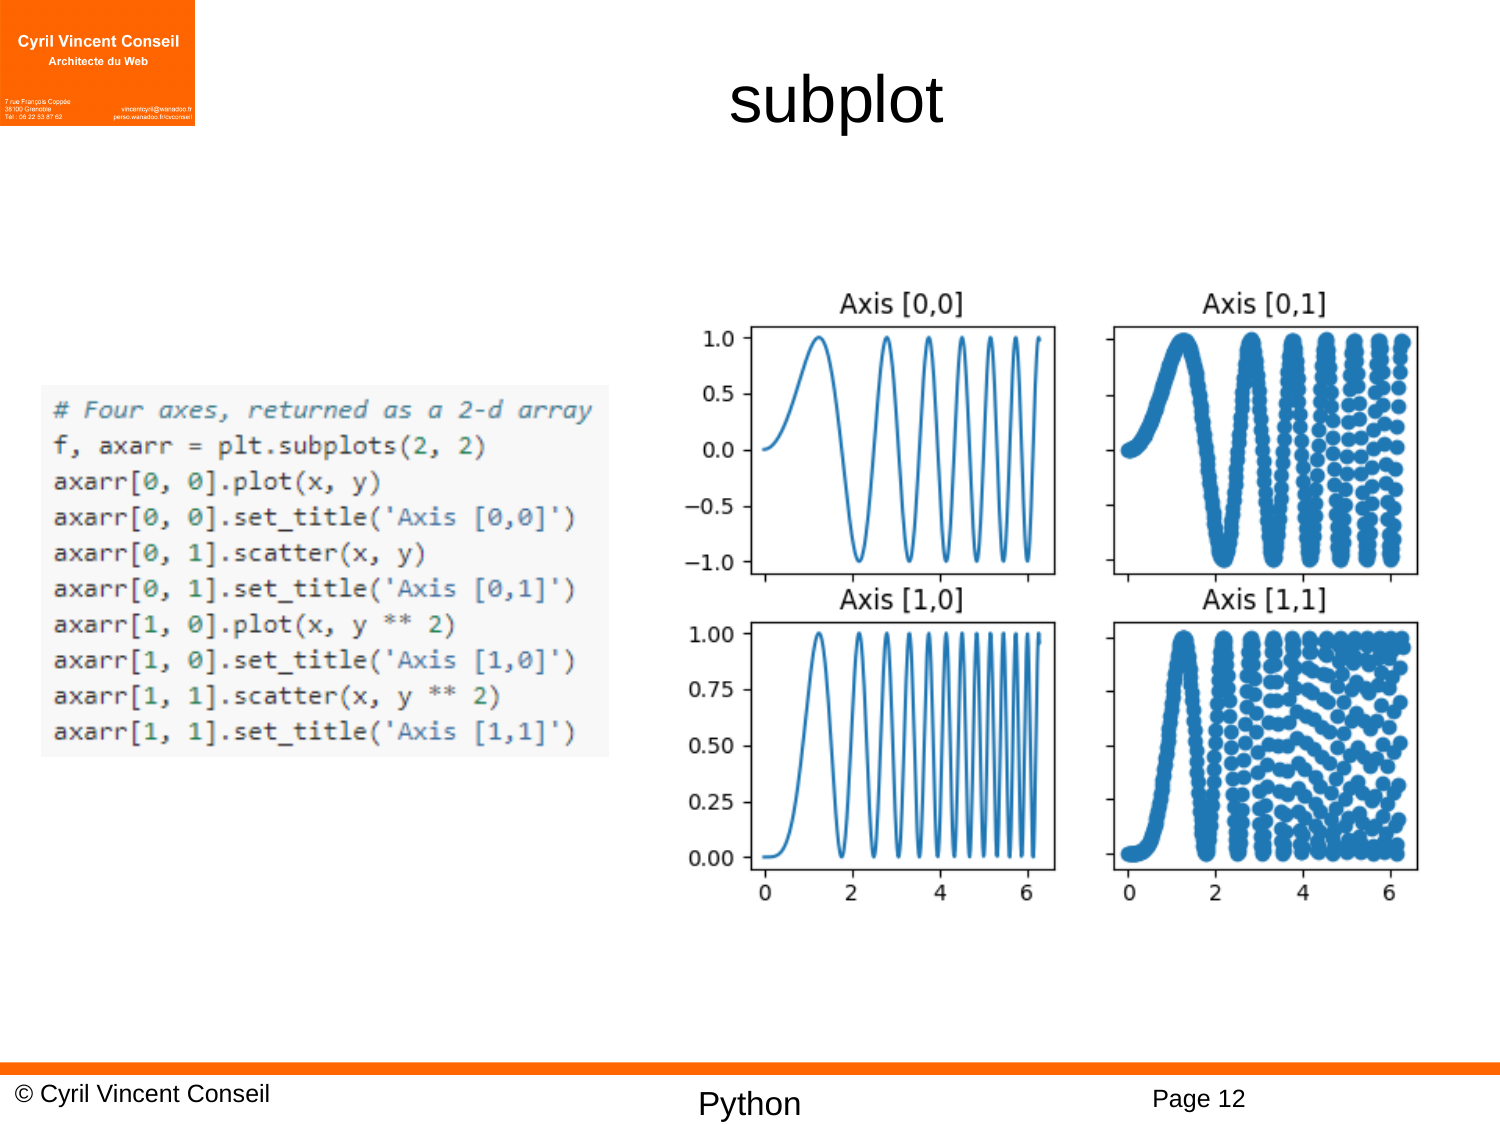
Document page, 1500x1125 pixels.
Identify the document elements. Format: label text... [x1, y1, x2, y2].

picture [0, 0, 195, 126]
title subplot [194, 2, 1480, 190]
picture [643, 242, 1500, 947]
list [41, 385, 609, 758]
